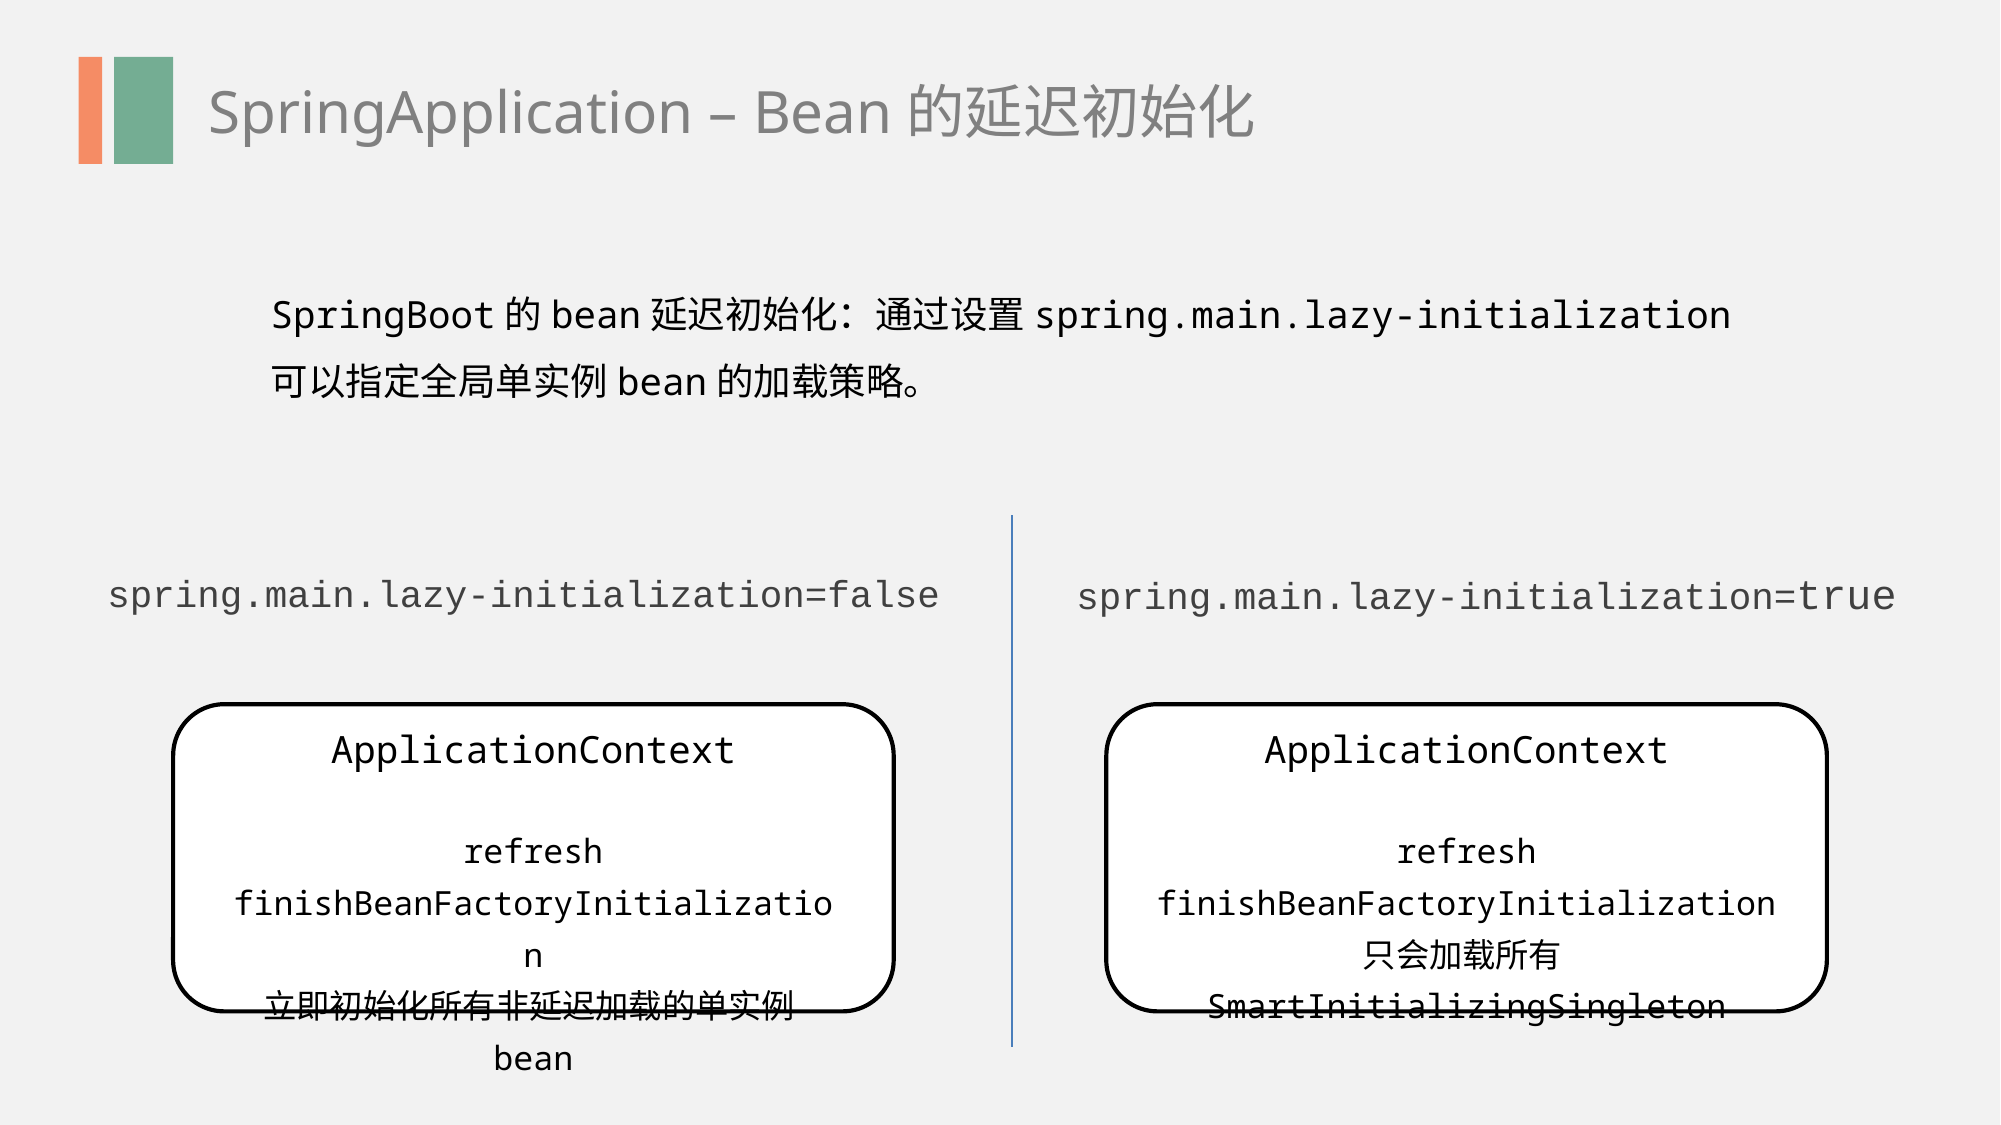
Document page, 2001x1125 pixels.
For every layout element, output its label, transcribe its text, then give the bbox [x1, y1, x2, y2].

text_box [78, 56, 174, 165]
text_box ApplicationContext [1104, 702, 1829, 996]
text_box refresh finishBeanFactoryInitialization 立即初始化所有非延迟加载的单实例bean [214, 810, 853, 1085]
text_box spring.main.lazy-initialization=true [1061, 560, 1912, 626]
text_box SpringApplication – Bean的延迟初始化 [193, 67, 1272, 153]
text_box SpringBoot的bean延迟初始化：通过设置spring.main.lazy-initialization可以指定全局单实例bean的加载策略。 [255, 260, 1780, 411]
text_box spring.main.lazy-initialization=false [92, 562, 955, 623]
text_box refresh finishBeanFactoryInitialization 只会加载所有SmartInitializingSingleton [1118, 810, 1816, 1033]
text_box ApplicationContext [170, 702, 896, 1013]
